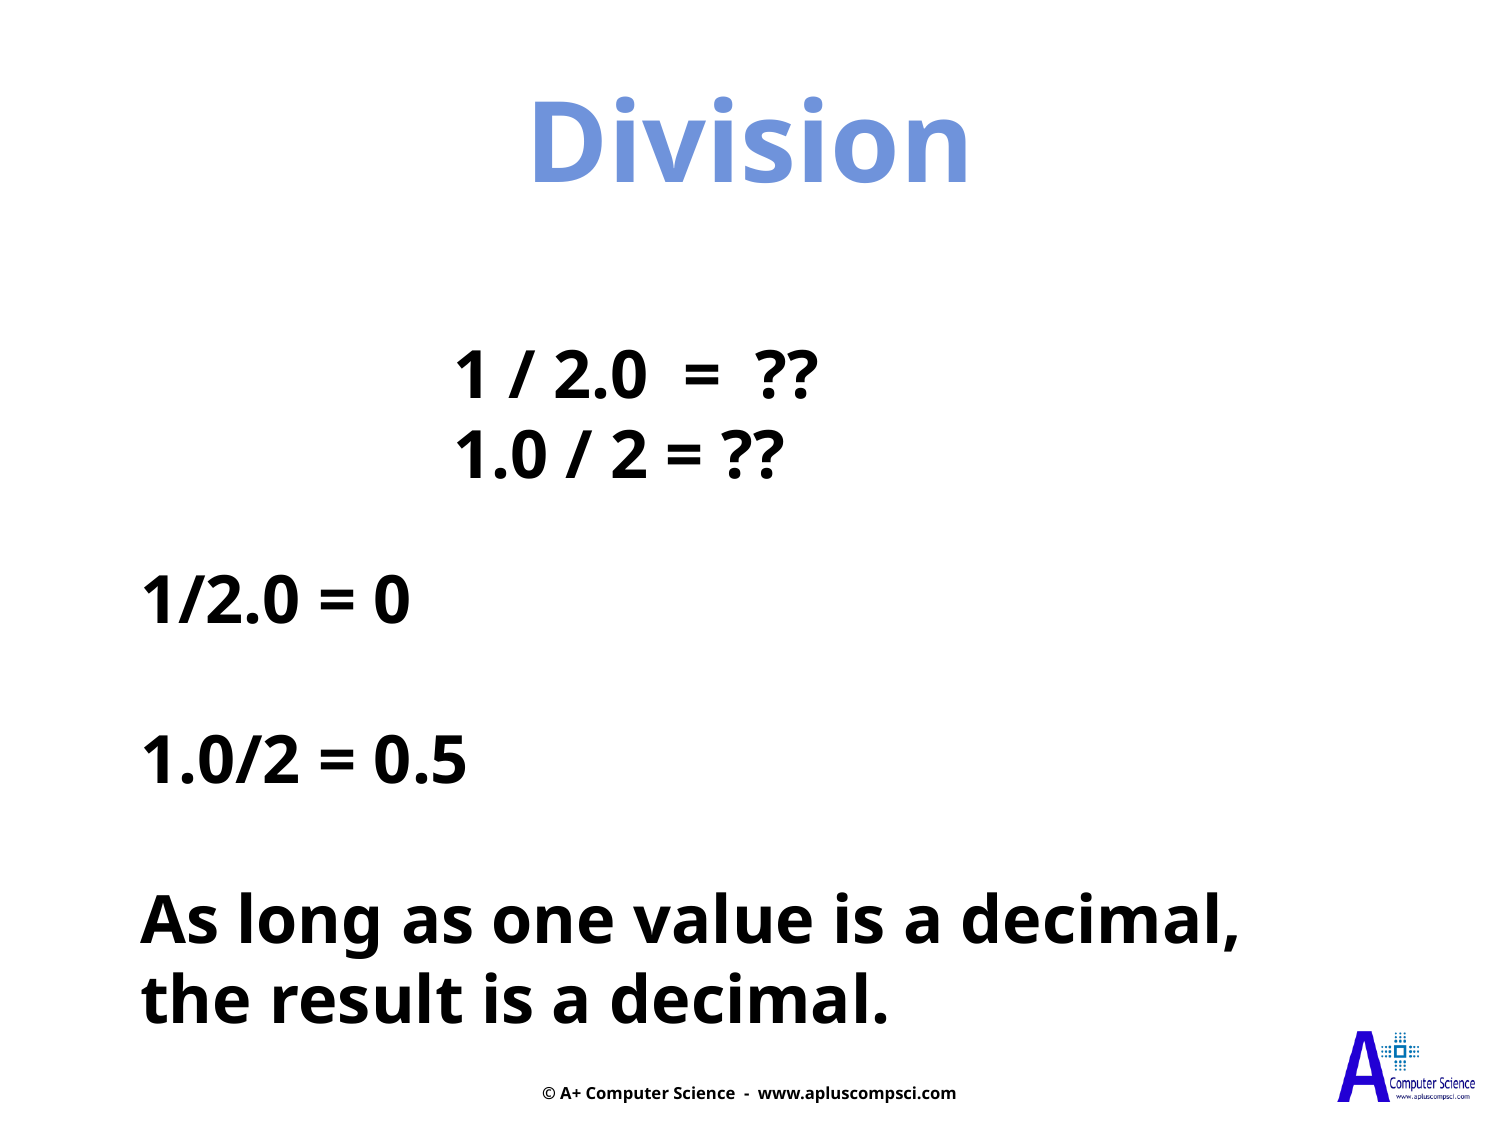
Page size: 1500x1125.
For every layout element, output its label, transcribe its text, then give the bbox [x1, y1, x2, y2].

text_box 1/2.0 = 0 1.0/2 = 0.5 As long as one value is a decimal, the result is a decimal. [125, 549, 1258, 1045]
picture [1337, 1031, 1475, 1102]
footer © A+ Computer Science - www.apluscompsci.com [512, 1045, 988, 1101]
text_box Division [0, 62, 1500, 213]
text_box 1 / 2.0 = ?? 1.0 / 2 = ?? [438, 324, 870, 500]
